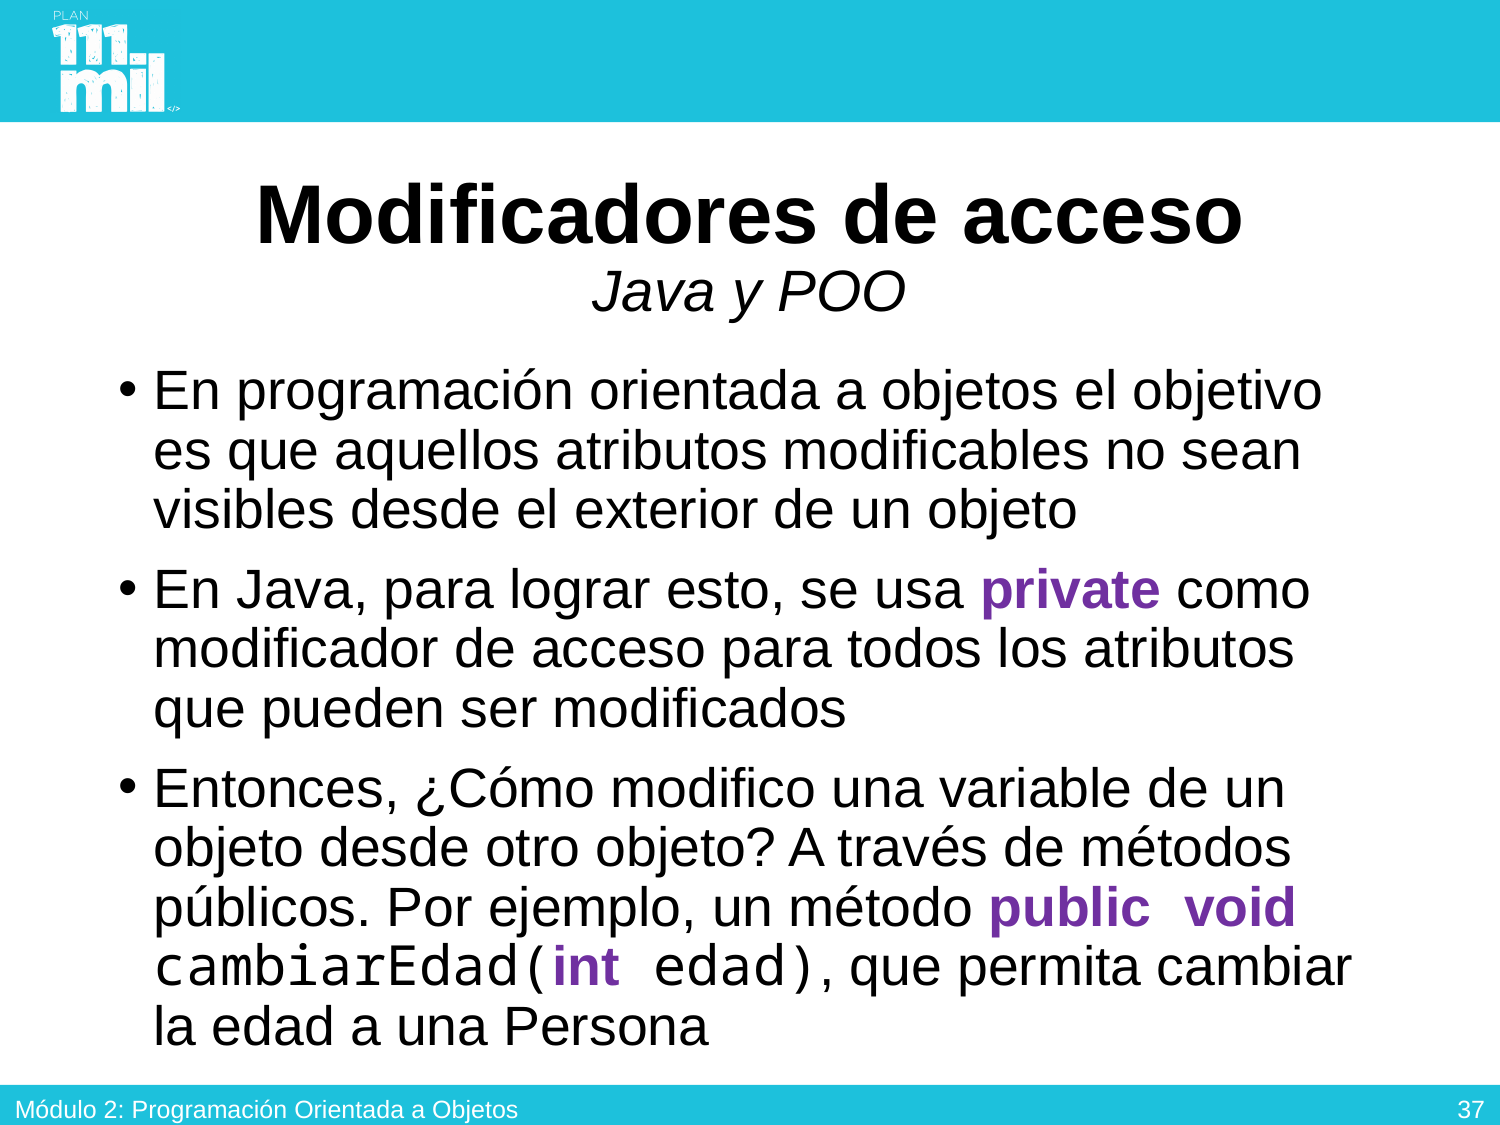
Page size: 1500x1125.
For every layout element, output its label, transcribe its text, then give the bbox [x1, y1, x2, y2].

list En programación orientada a objetos el objetivo es que aquellos atributos modificables no sean visibles desde el exterior de un objeto En Java, para lograr esto, se usa private como modificador de acceso para todos los atributos que pueden ser modificados Entonces, ¿Cómo modifico una variable de un objeto desde otro objeto? A través de métodos públicos. Por ejemplo, un método public void cambiarEdad(int edad), que permita cambiar la edad a una Persona [103, 354, 1397, 1069]
footer Módulo 2: Programación Orientada a Objetos [0, 1078, 549, 1125]
slide_number 36 [1162, 1078, 1500, 1125]
title Modificadores de acceso Java y POO [103, 147, 1397, 348]
